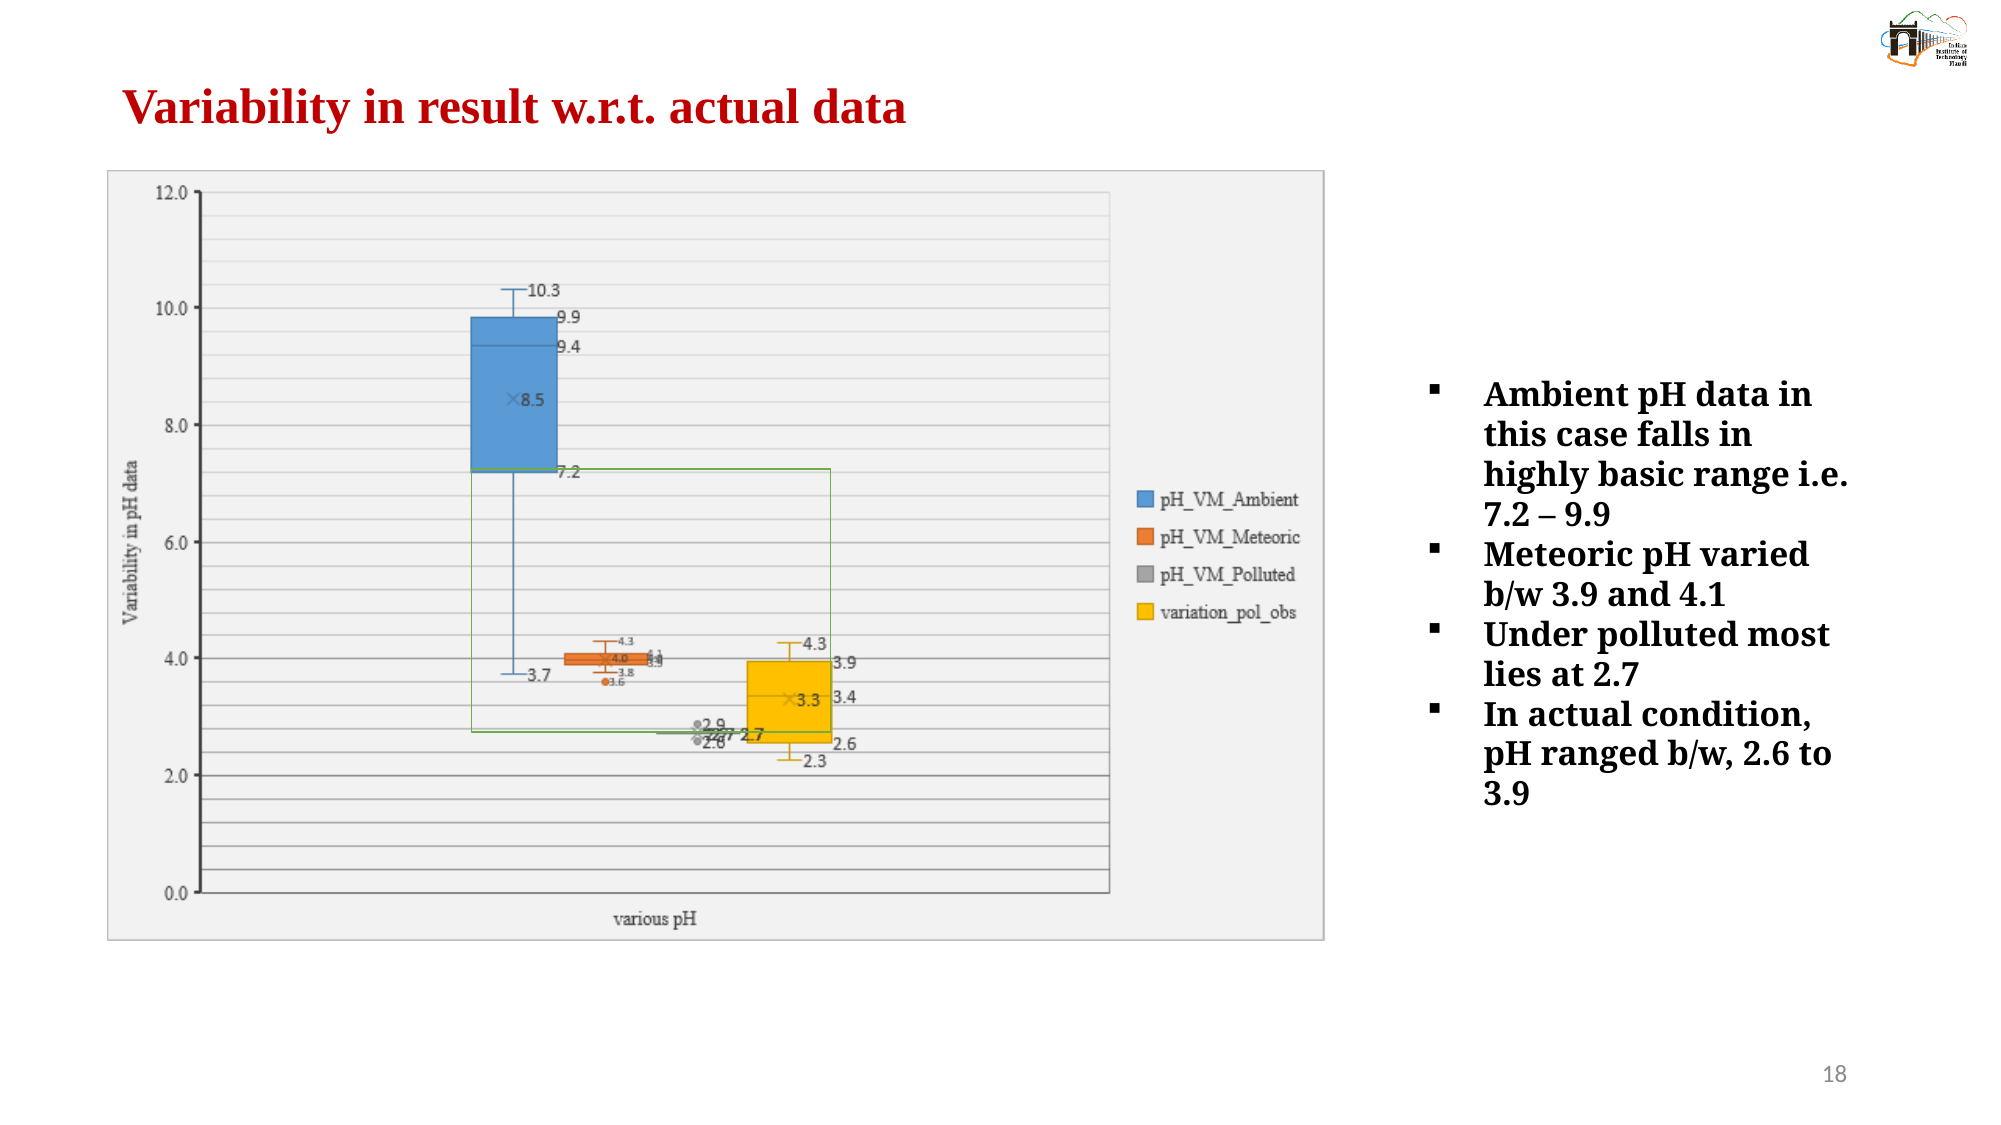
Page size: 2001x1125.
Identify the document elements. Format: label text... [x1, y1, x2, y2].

text_box Ambient pH data in this case falls in highly basic range i.e. 7.2 – 9.9 Meteoric pH varied b/w 3.9 and 4.1 Under polluted most lies at 2.7 In actual condition, pH ranged b/w, 2.6 to 3.9 [1412, 365, 1878, 820]
text_box [471, 468, 831, 732]
slide_number 18 [1412, 1042, 1863, 1103]
picture [1877, 9, 1971, 67]
text_box Variability in result w.r.t. actual data [107, 66, 1116, 142]
picture [107, 170, 1326, 941]
